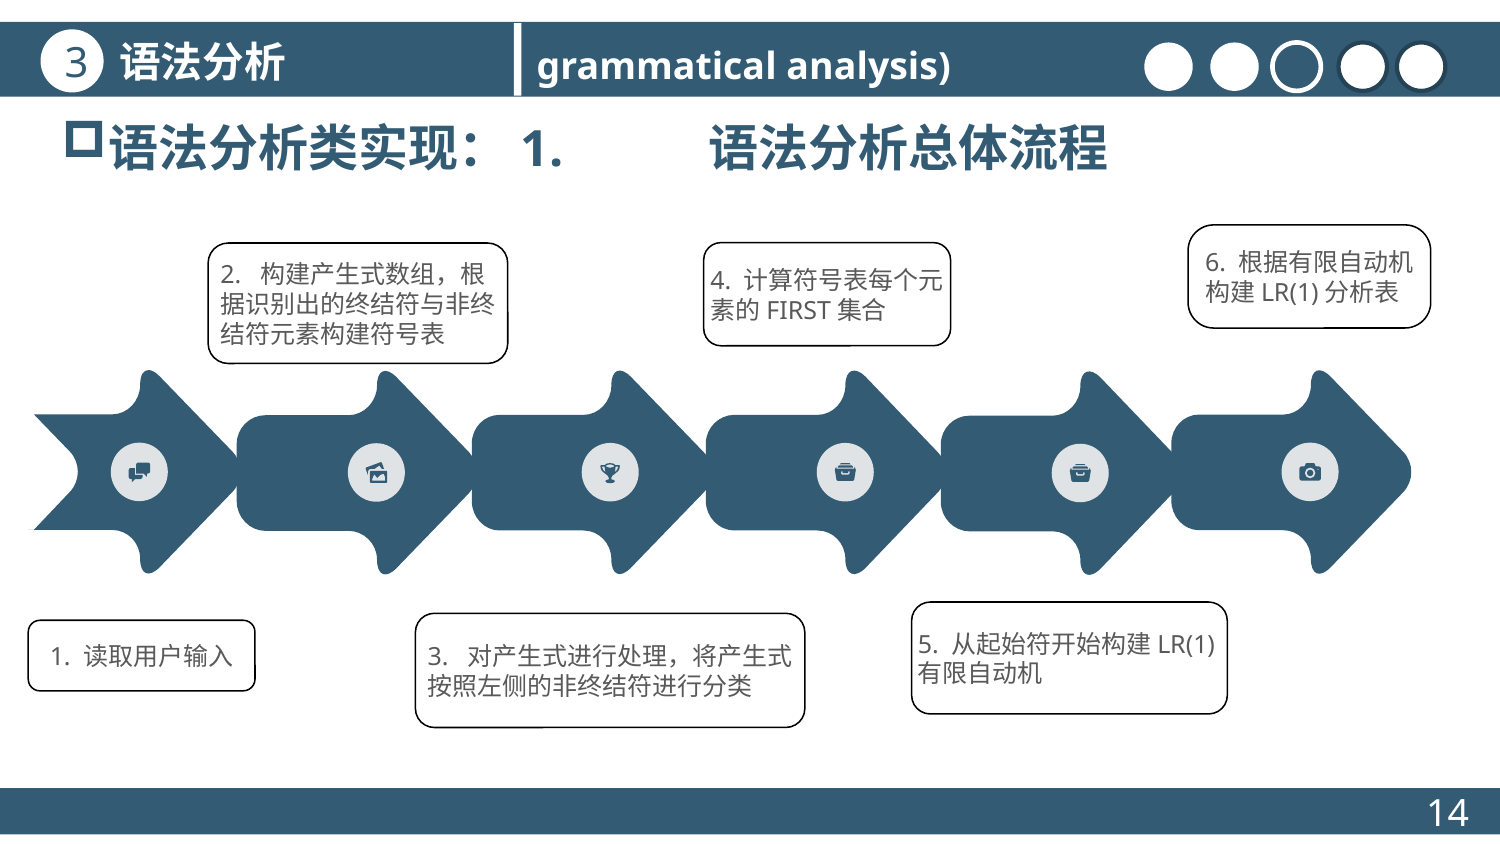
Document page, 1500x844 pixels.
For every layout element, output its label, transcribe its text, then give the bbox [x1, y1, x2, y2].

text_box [0, 781, 1500, 843]
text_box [489, 365, 715, 580]
text_box 1. 读取用户输入 [28, 620, 256, 691]
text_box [0, 21, 1500, 98]
text_box 3. 对产生式进行处理，将产生式按照左侧的非终结符进行分类 [415, 613, 805, 728]
text_box 语法分析类实现：1. 语法分析总体流程 [47, 108, 1248, 184]
text_box 4. 计算符号表每个元素的FIRST集合 [703, 242, 951, 346]
text_box 5. 从起始符开始构建LR(1)有限自动机 [911, 602, 1228, 714]
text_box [958, 366, 1184, 581]
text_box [726, 365, 949, 580]
text_box 2. 构建产生式数组，根据识别出的终结符与非终结符元素构建符号表 [208, 243, 508, 362]
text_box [245, 365, 480, 580]
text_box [27, 369, 241, 575]
text_box 6. 根据有限自动机构建LR(1)分析表 [1188, 224, 1431, 329]
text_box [1194, 364, 1415, 580]
